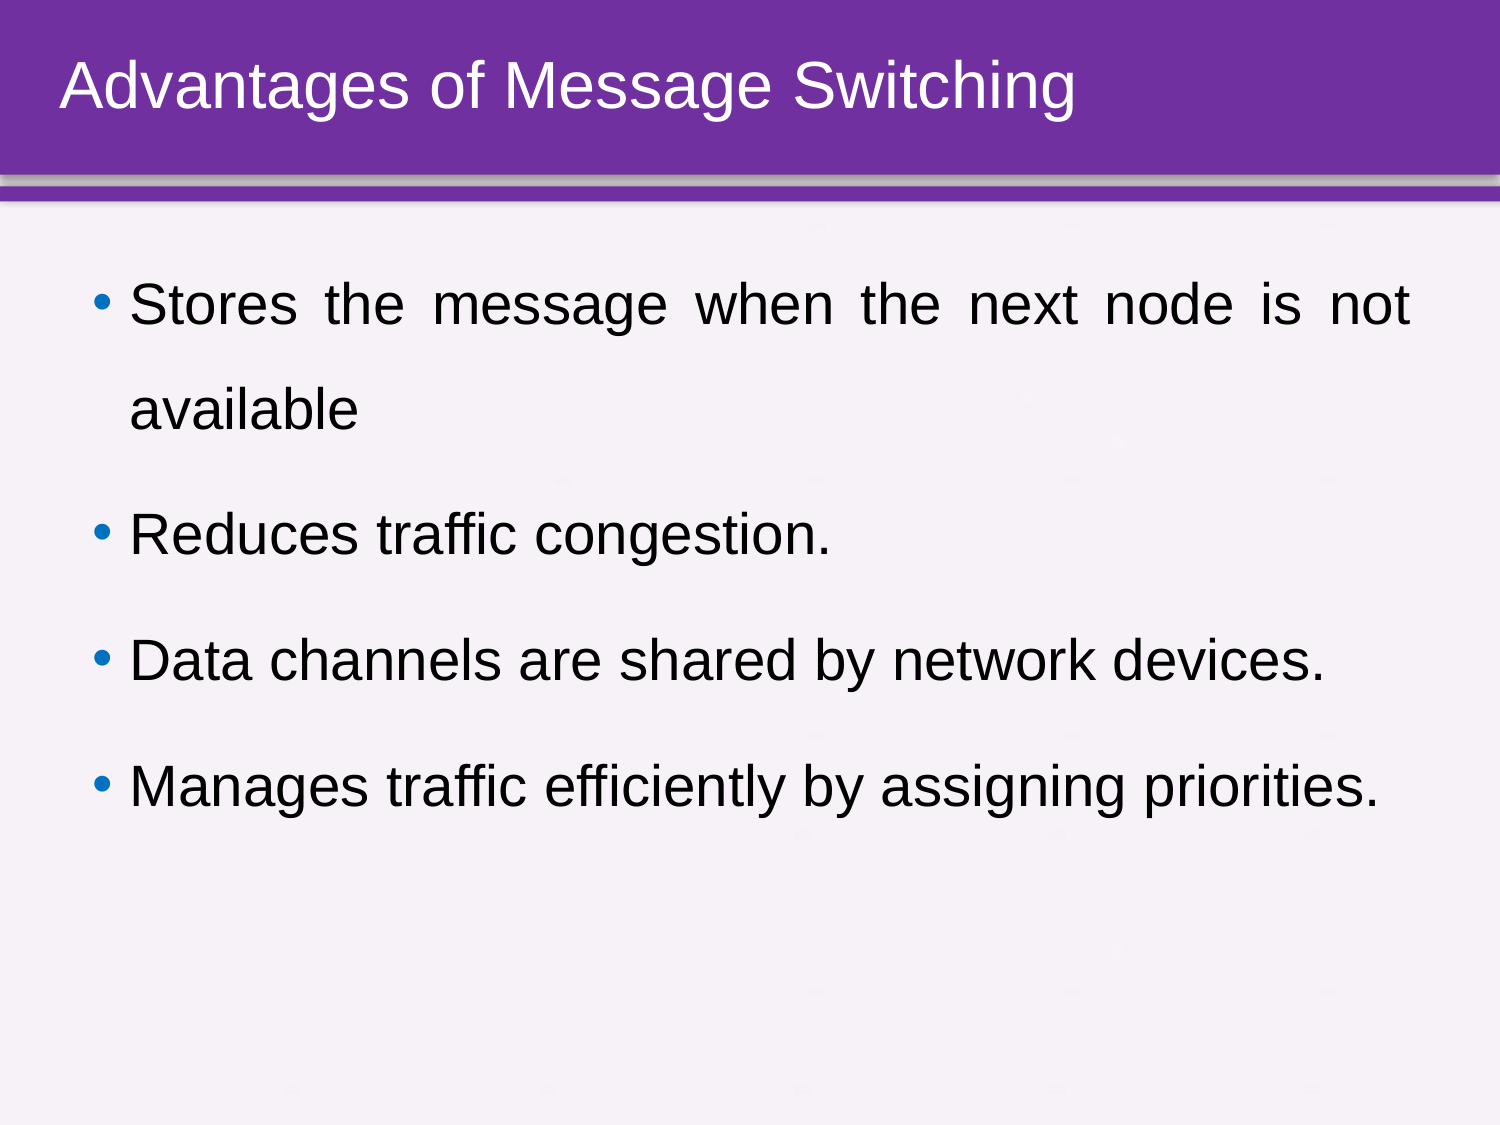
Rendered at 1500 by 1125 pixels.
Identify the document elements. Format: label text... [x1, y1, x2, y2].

picture [0, 175, 1500, 186]
list Stores the message when the next node is not available Reduces traffic congestion. Data channels are shared by network devices. Manages traffic efficiently by assigning priorities. [77, 223, 1428, 948]
picture [0, 202, 1500, 1125]
title Advantages of Message Switching [44, 0, 1464, 175]
